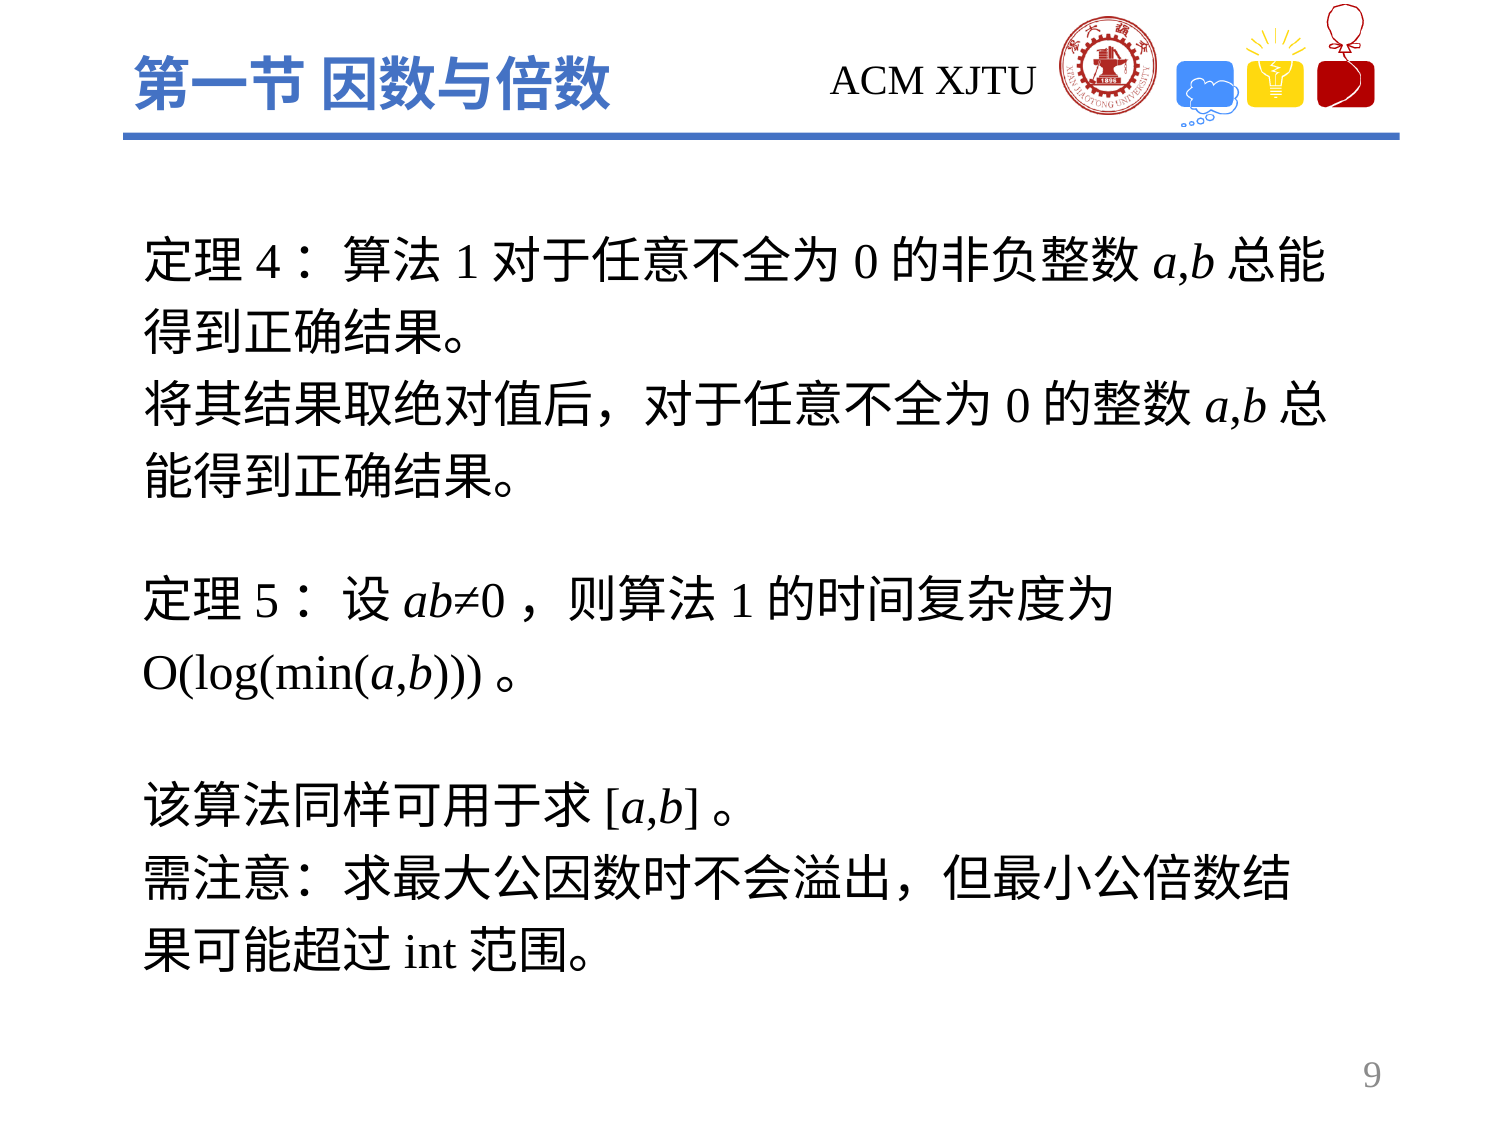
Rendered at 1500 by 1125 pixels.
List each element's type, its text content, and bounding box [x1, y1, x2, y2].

text_box 定理4：算法1对于任意不全为0的非负整数a,b总能得到正确结果。 将其结果取绝对值后，对于任意不全为0的整数a,b总能得到正确结果。 [128, 209, 1365, 584]
picture [1176, 4, 1375, 127]
text_box 该算法同样可用于求[a,b]。 需注意：求最大公因数时不会溢出，但最小公倍数结果可能超过int范围。 [127, 754, 1309, 986]
text_box 定理5：设ab≠0，则算法1的时间复杂度为O(log(min(a,b)))。 [127, 547, 1363, 707]
text_box 第一节 因数与倍数 [117, 39, 773, 125]
picture [1059, 16, 1157, 115]
slide_number 9 [1059, 1042, 1397, 1103]
